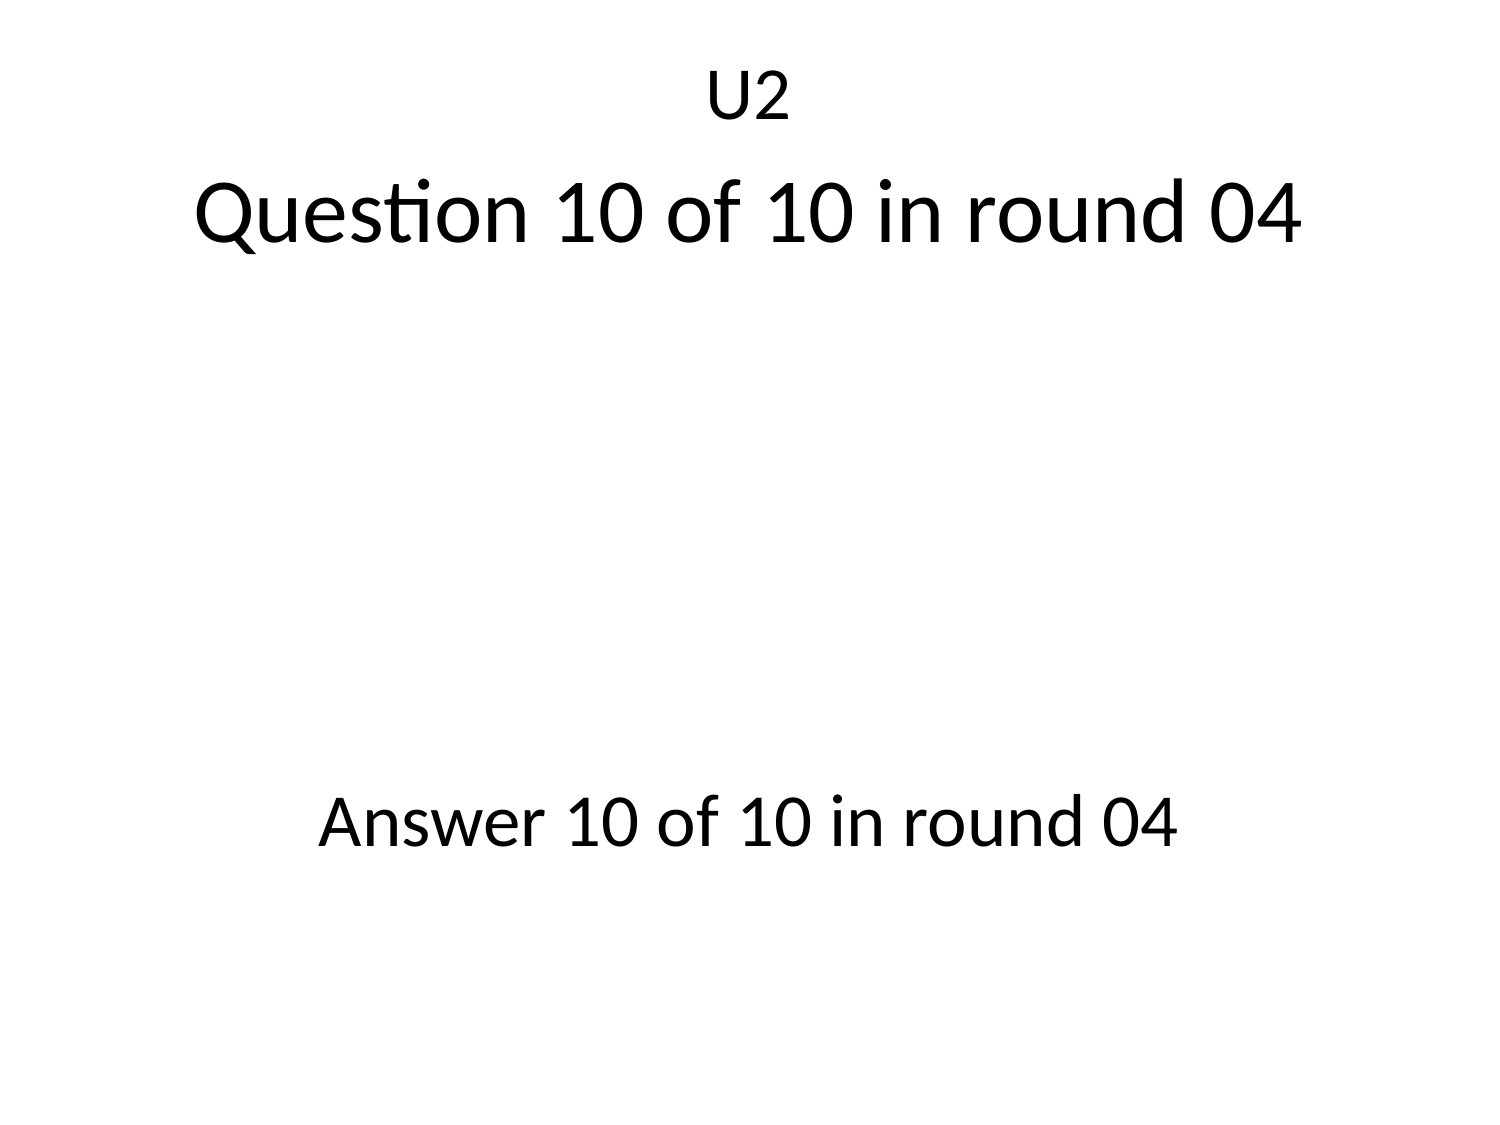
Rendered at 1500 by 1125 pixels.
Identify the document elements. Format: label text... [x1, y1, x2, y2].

text_box U2 [35, 37, 1463, 143]
text_box Question 10 of 10 in round 04 [35, 143, 1463, 764]
text_box Answer 10 of 10 in round 04 [35, 764, 1463, 921]
